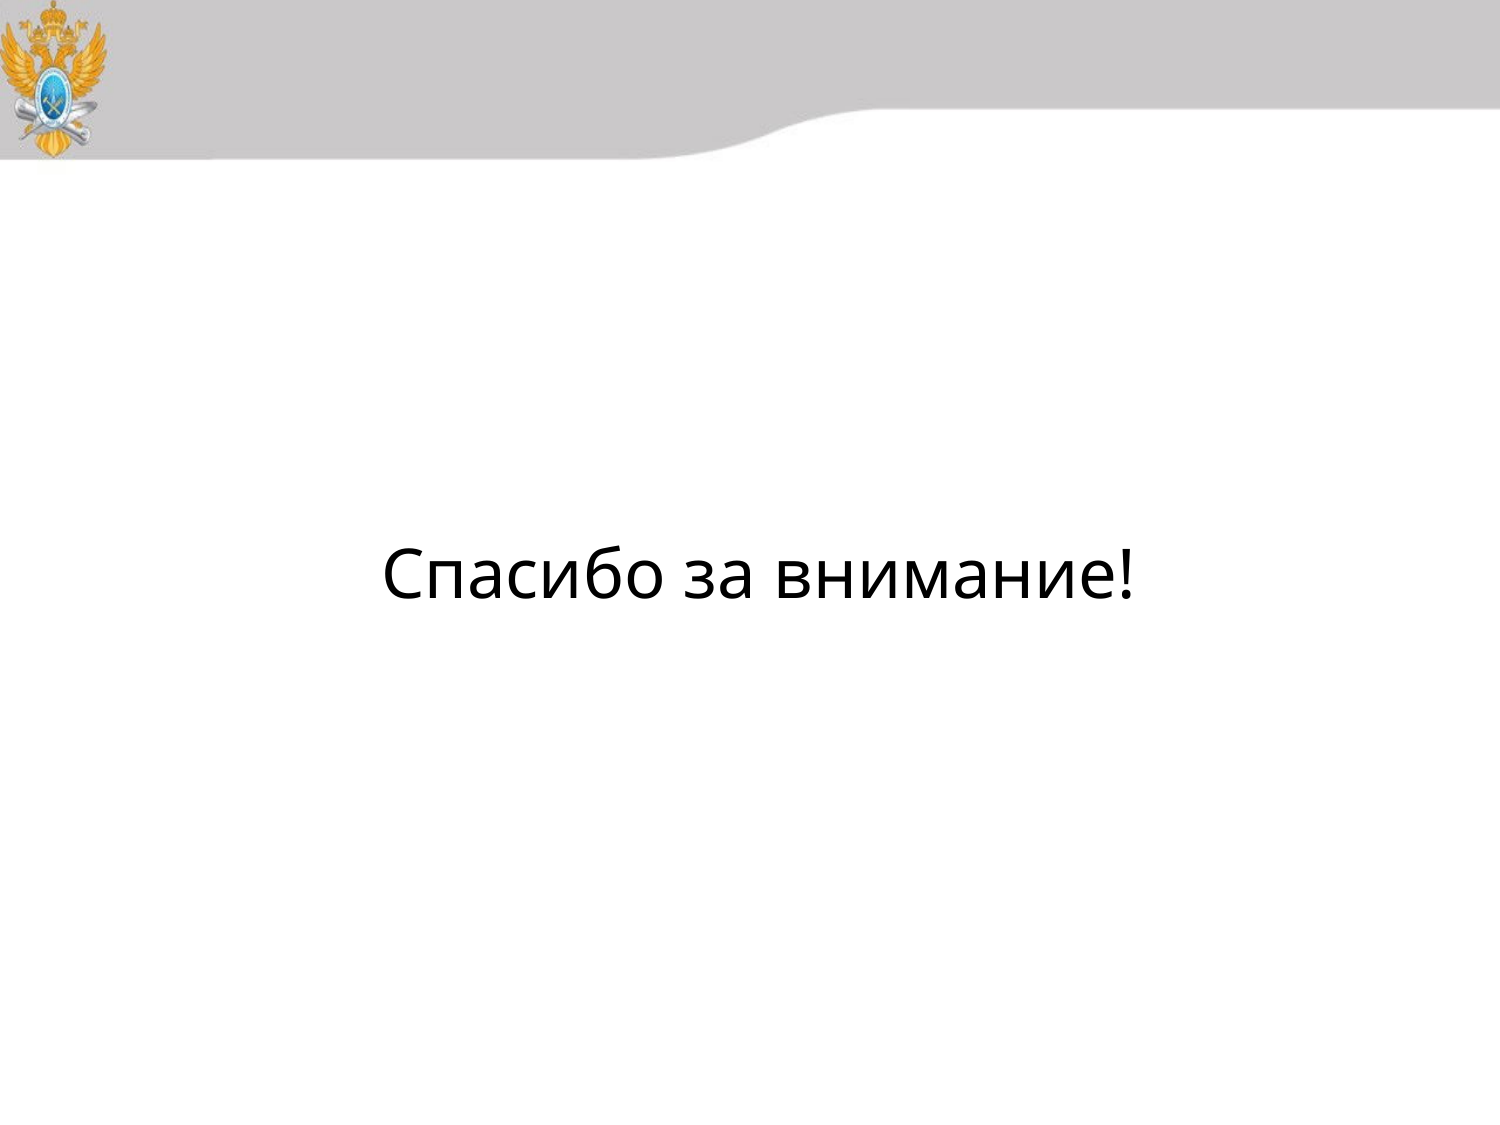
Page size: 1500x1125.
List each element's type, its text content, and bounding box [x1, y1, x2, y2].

title Спасибо за внимание! [112, 468, 1406, 686]
picture [0, 0, 1500, 1125]
